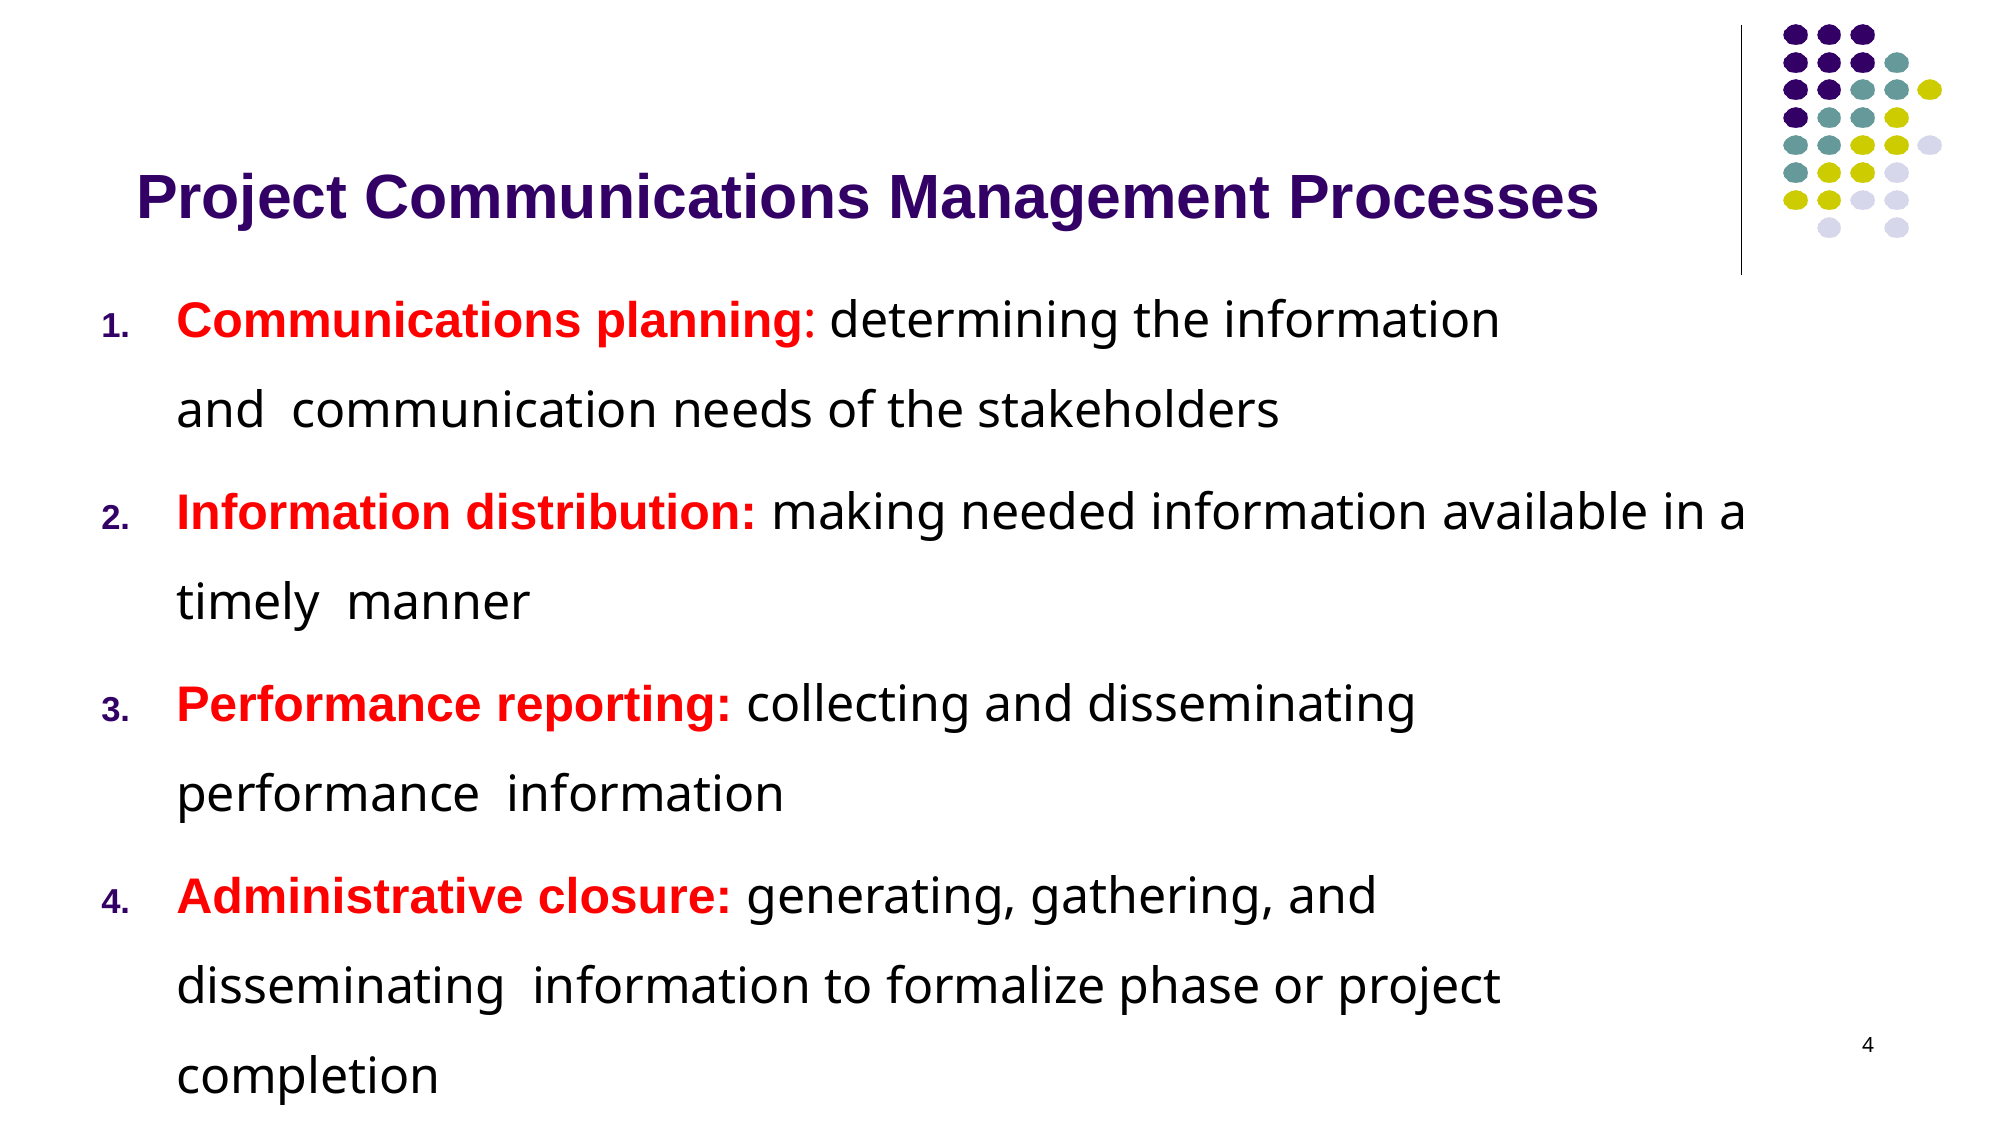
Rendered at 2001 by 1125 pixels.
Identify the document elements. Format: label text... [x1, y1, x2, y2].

picture [1783, 24, 1808, 45]
text_box 4 [1855, 1032, 1892, 1061]
picture [1817, 79, 1841, 100]
picture [1783, 162, 1808, 183]
picture [1850, 162, 1875, 183]
picture [1783, 135, 1808, 155]
picture [1917, 79, 1942, 100]
picture [1817, 52, 1841, 73]
picture [1850, 190, 1875, 210]
picture [1817, 135, 1841, 155]
picture [1783, 107, 1808, 128]
picture [1817, 24, 1841, 45]
picture [1884, 217, 1909, 238]
picture [1850, 107, 1875, 128]
picture [1817, 217, 1841, 238]
picture [1817, 190, 1841, 210]
picture [1817, 162, 1841, 183]
picture [1850, 79, 1875, 100]
picture [1850, 24, 1875, 45]
picture [1917, 135, 1942, 155]
picture [1884, 135, 1909, 155]
picture [1850, 135, 1875, 155]
picture [1884, 107, 1909, 128]
picture [1783, 79, 1808, 100]
title Project Communications Management Processes [134, 153, 1605, 255]
picture [1850, 52, 1875, 73]
picture [1783, 190, 1808, 210]
picture [1884, 162, 1909, 183]
text_box Communications planning: determining the information and communication needs of the stakeholders Information distribution: making needed information available in a timely manner Performance reporting: collecting and disseminating performance information Administrative closure: generating, gathering, and disseminating information to formalize phase or project completion [99, 255, 1827, 1104]
picture [1884, 190, 1909, 210]
picture [1783, 52, 1808, 73]
picture [1817, 107, 1841, 128]
picture [1884, 79, 1909, 100]
picture [1884, 52, 1909, 73]
